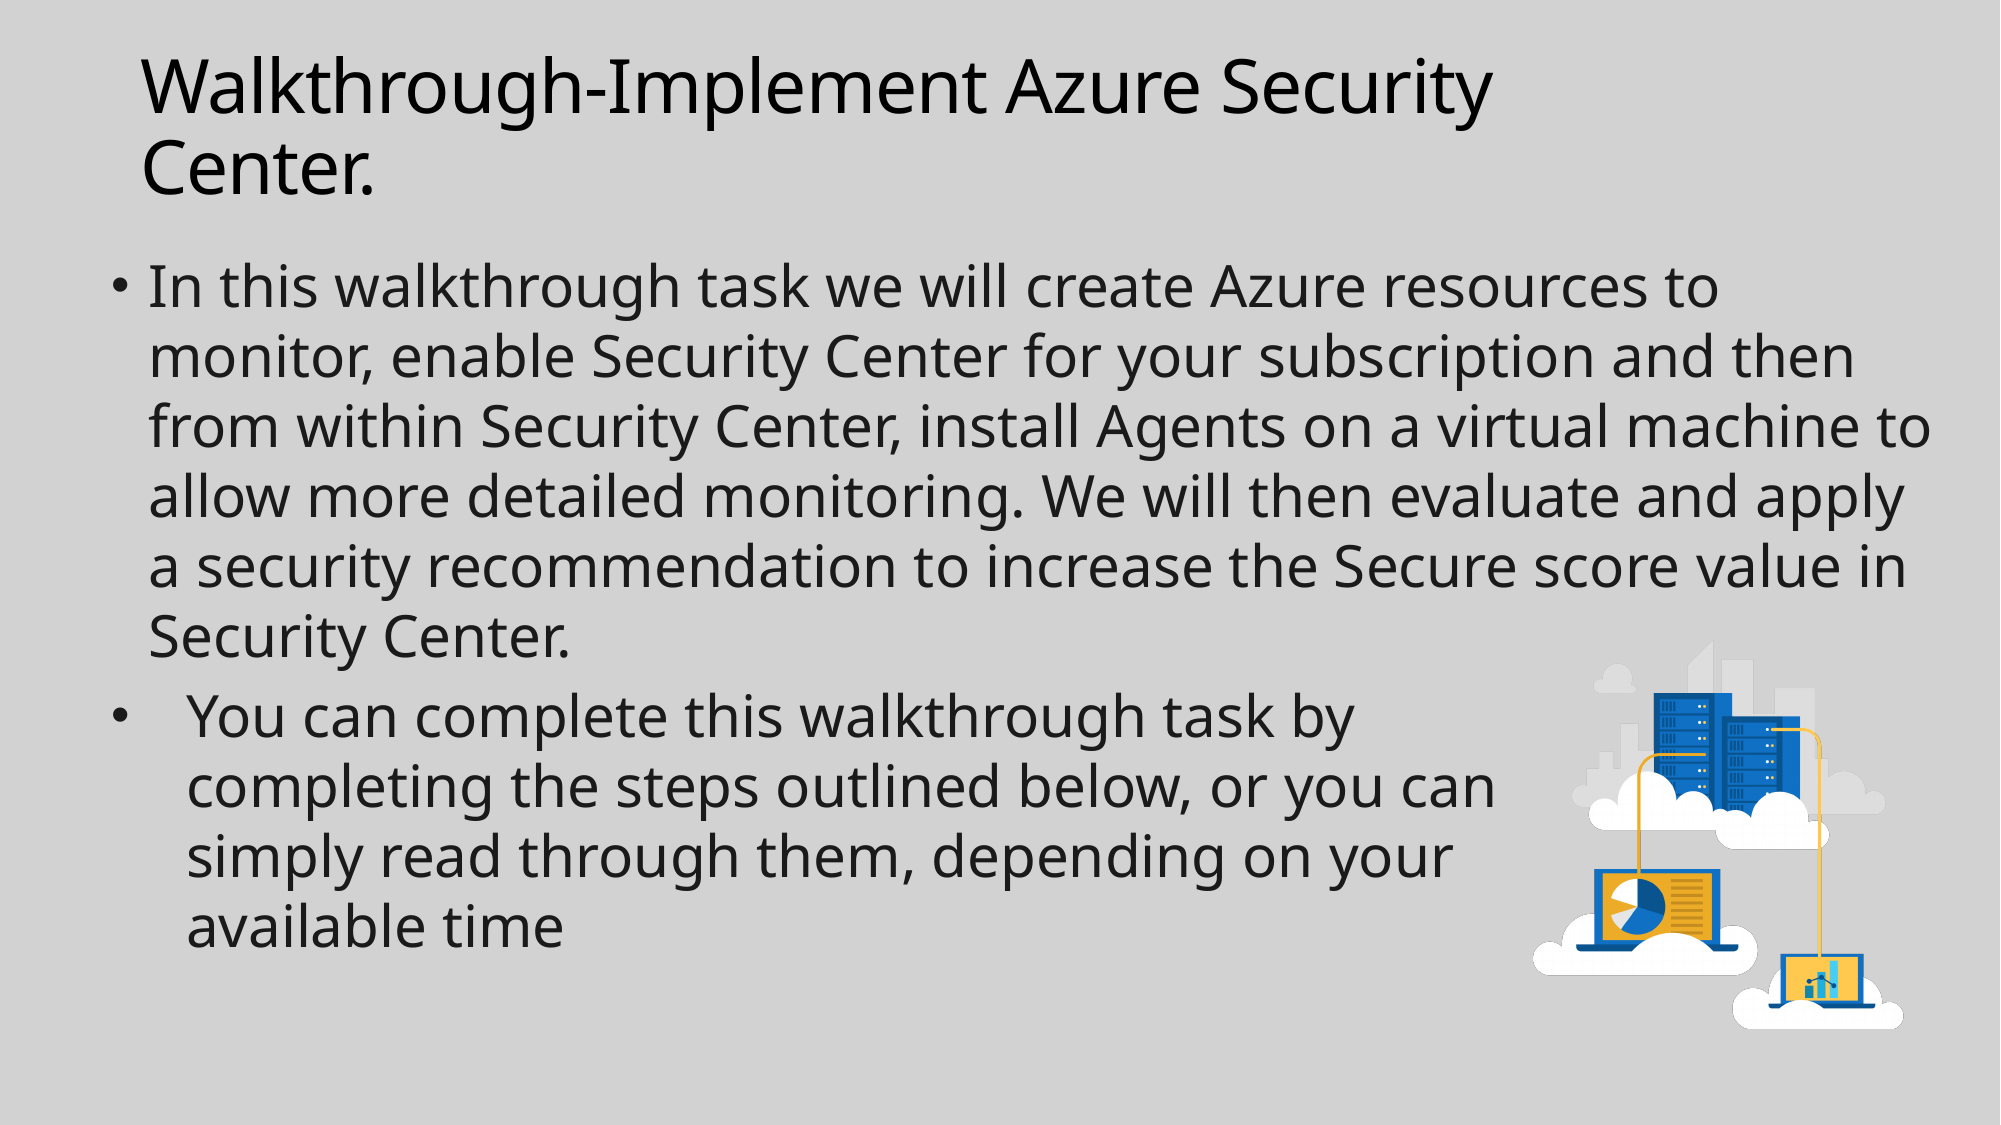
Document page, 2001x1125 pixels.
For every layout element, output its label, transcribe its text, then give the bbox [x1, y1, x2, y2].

text_box In this walkthrough task we will create Azure resources to monitor, enable Security Center for your subscription and then from within Security Center, install Agents on a virtual machine to allow more detailed monitoring. We will then evaluate and apply a security recommendation to increase the Secure score value in Security Center. [96, 241, 1962, 641]
picture [1532, 641, 1905, 1029]
text_box You can complete this walkthrough task by completing the steps outlined below, or you can simply read through them, depending on your available time [96, 672, 1589, 945]
title Walkthrough-Implement Azure Security Center. [140, 46, 1640, 211]
